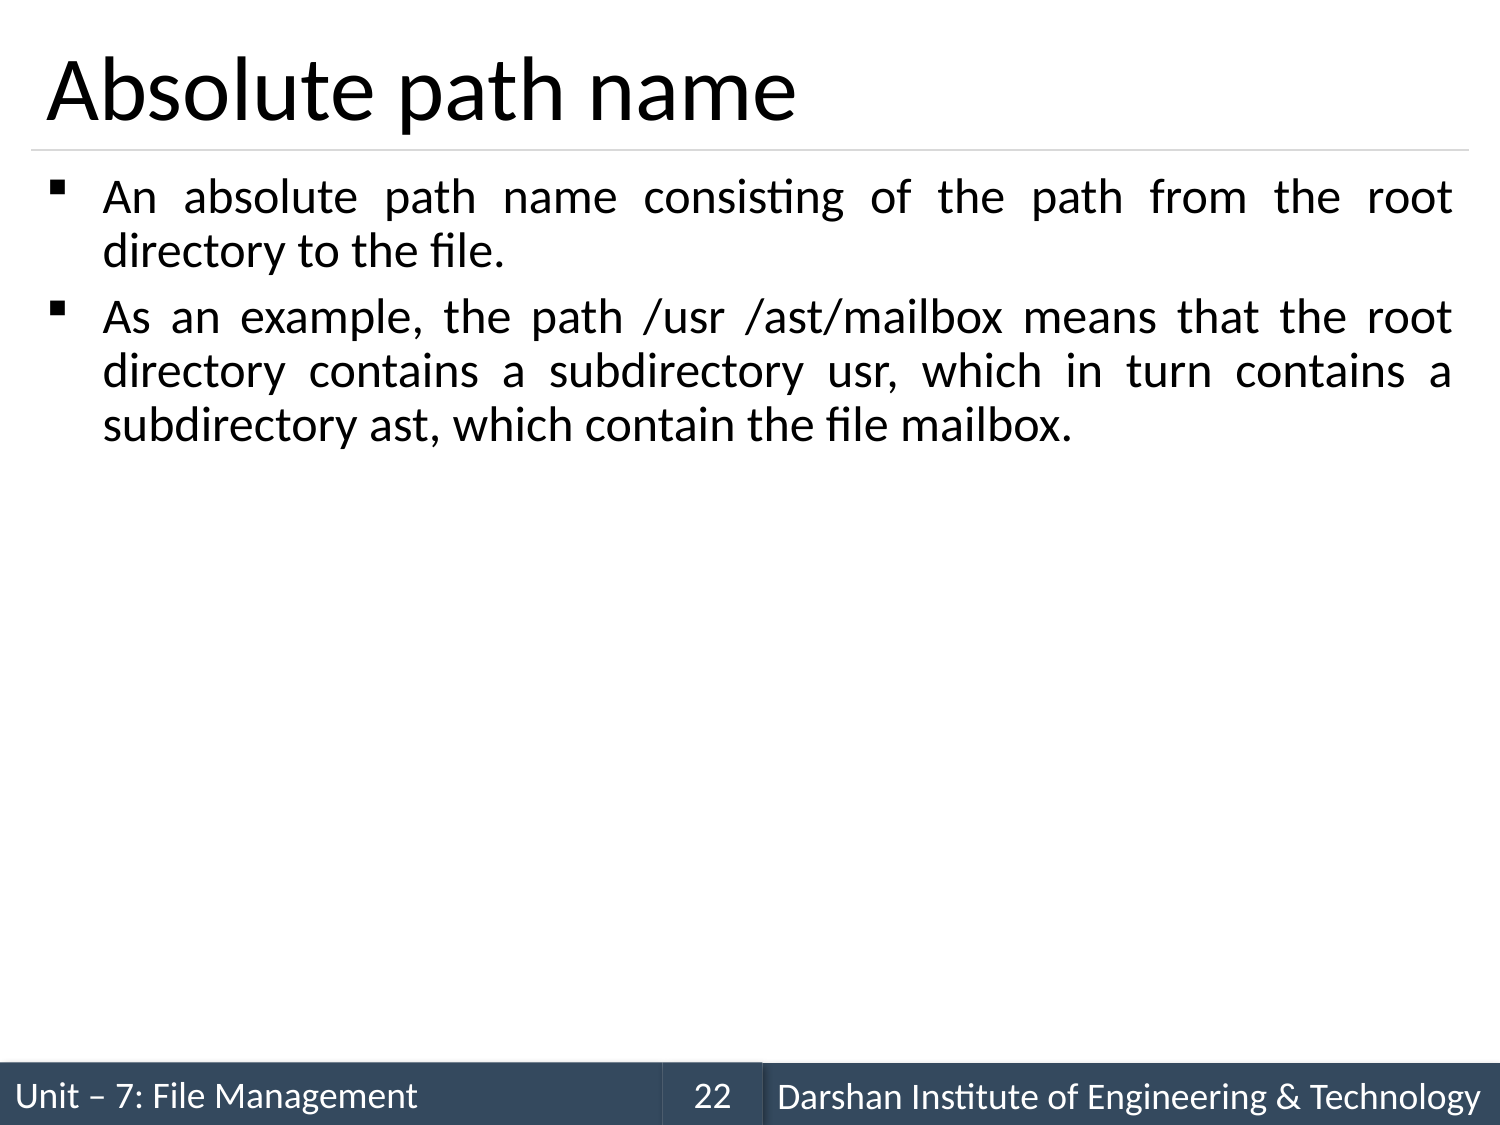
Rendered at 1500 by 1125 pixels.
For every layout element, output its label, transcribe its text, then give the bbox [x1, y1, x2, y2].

title Absolute path name [31, 17, 1469, 150]
list An absolute path name consisting of the path from the root directory to the file. As an example, the path /usr /ast/mailbox means that the root directory contains a subdirectory usr, which in turn contains a subdirectory ast, which contain the file mailbox. [31, 162, 1469, 1038]
